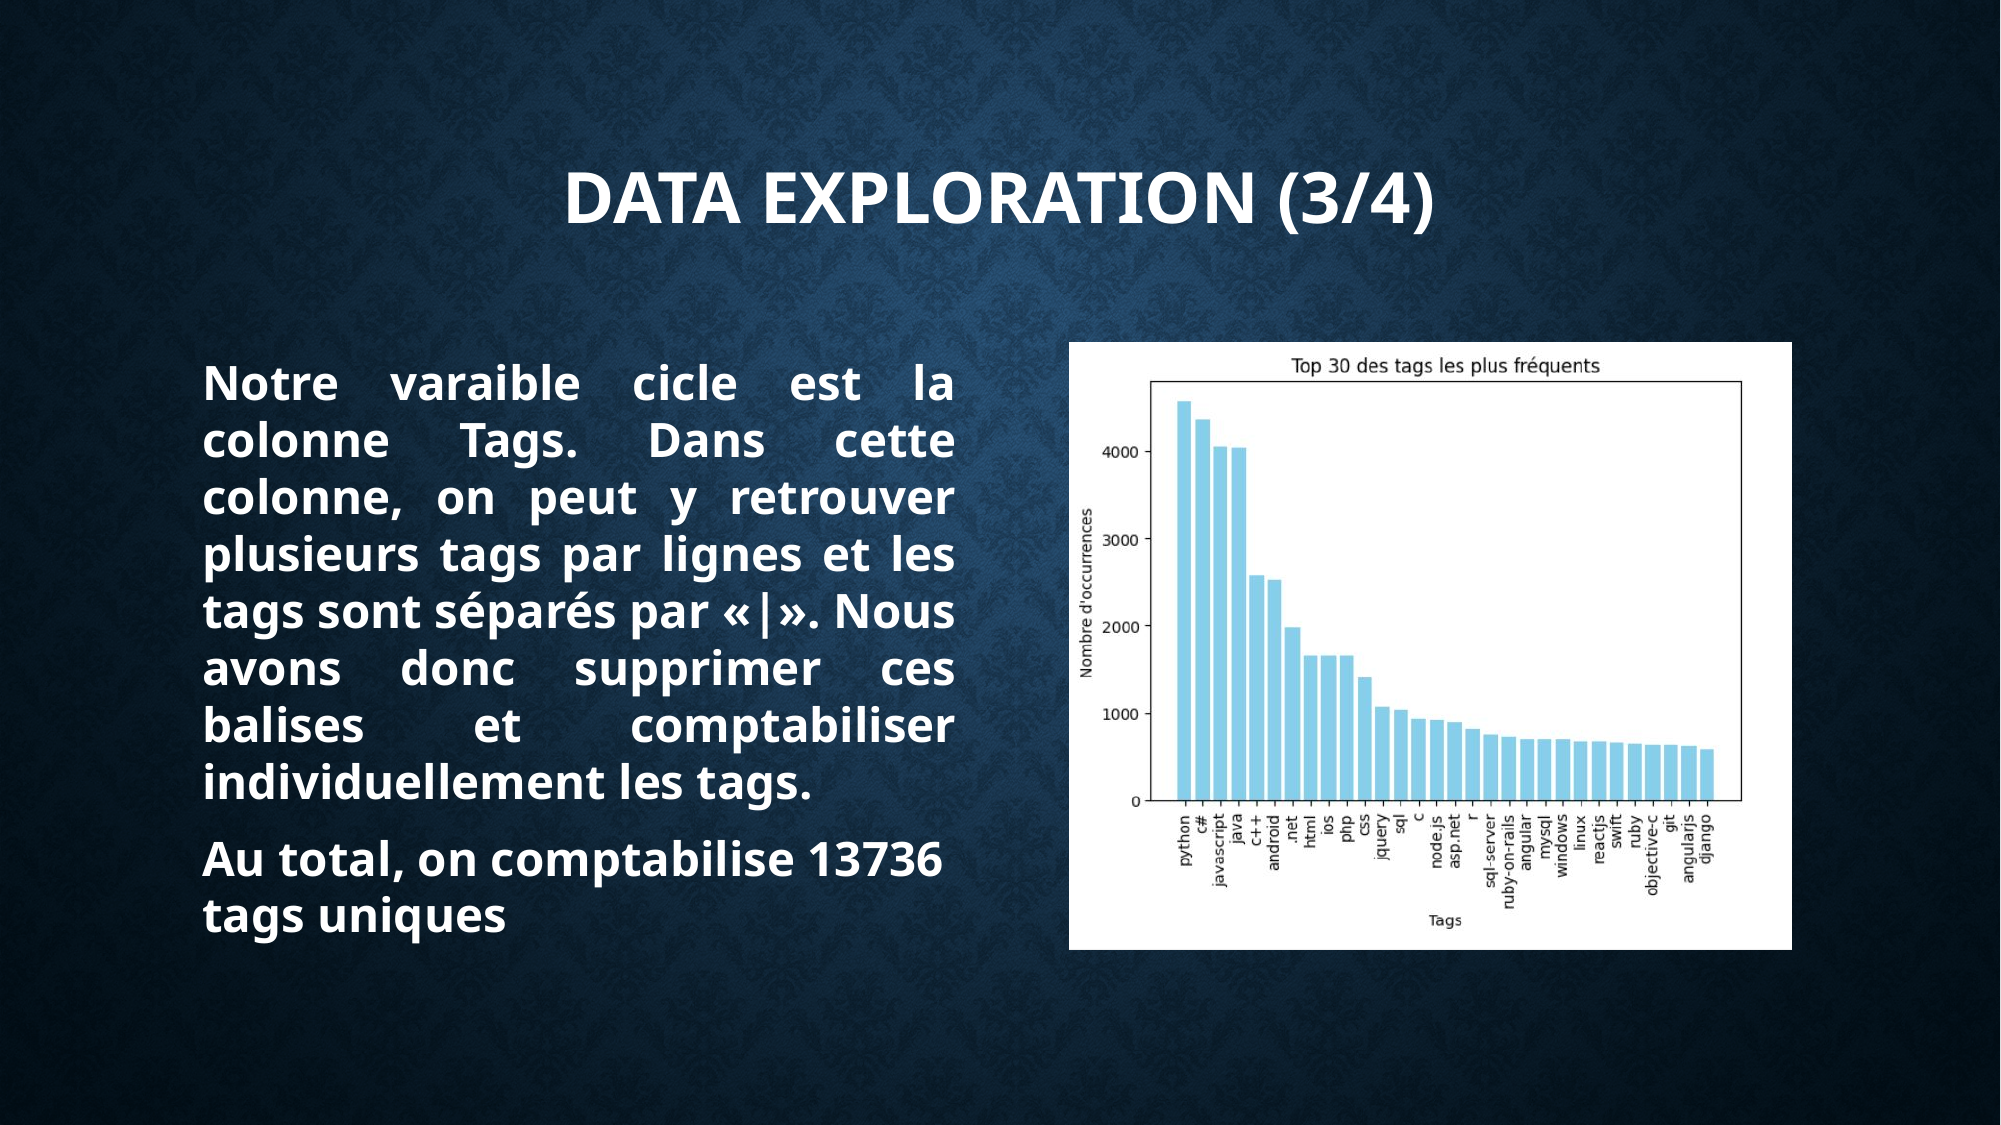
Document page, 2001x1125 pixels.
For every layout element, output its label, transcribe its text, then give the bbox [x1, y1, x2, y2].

title Data exploration (3/4) [149, 99, 1849, 302]
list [1068, 341, 1793, 951]
list Notre varaible cicle est la colonne Tags. Dans cette colonne, on peut y retrouver plusieurs tags par lignes et les tags sont séparés par «|». Nous avons donc supprimer ces balises et comptabiliser individuellement les tags. Au total, on comptabilise 13736 tags uniques [187, 342, 972, 950]
